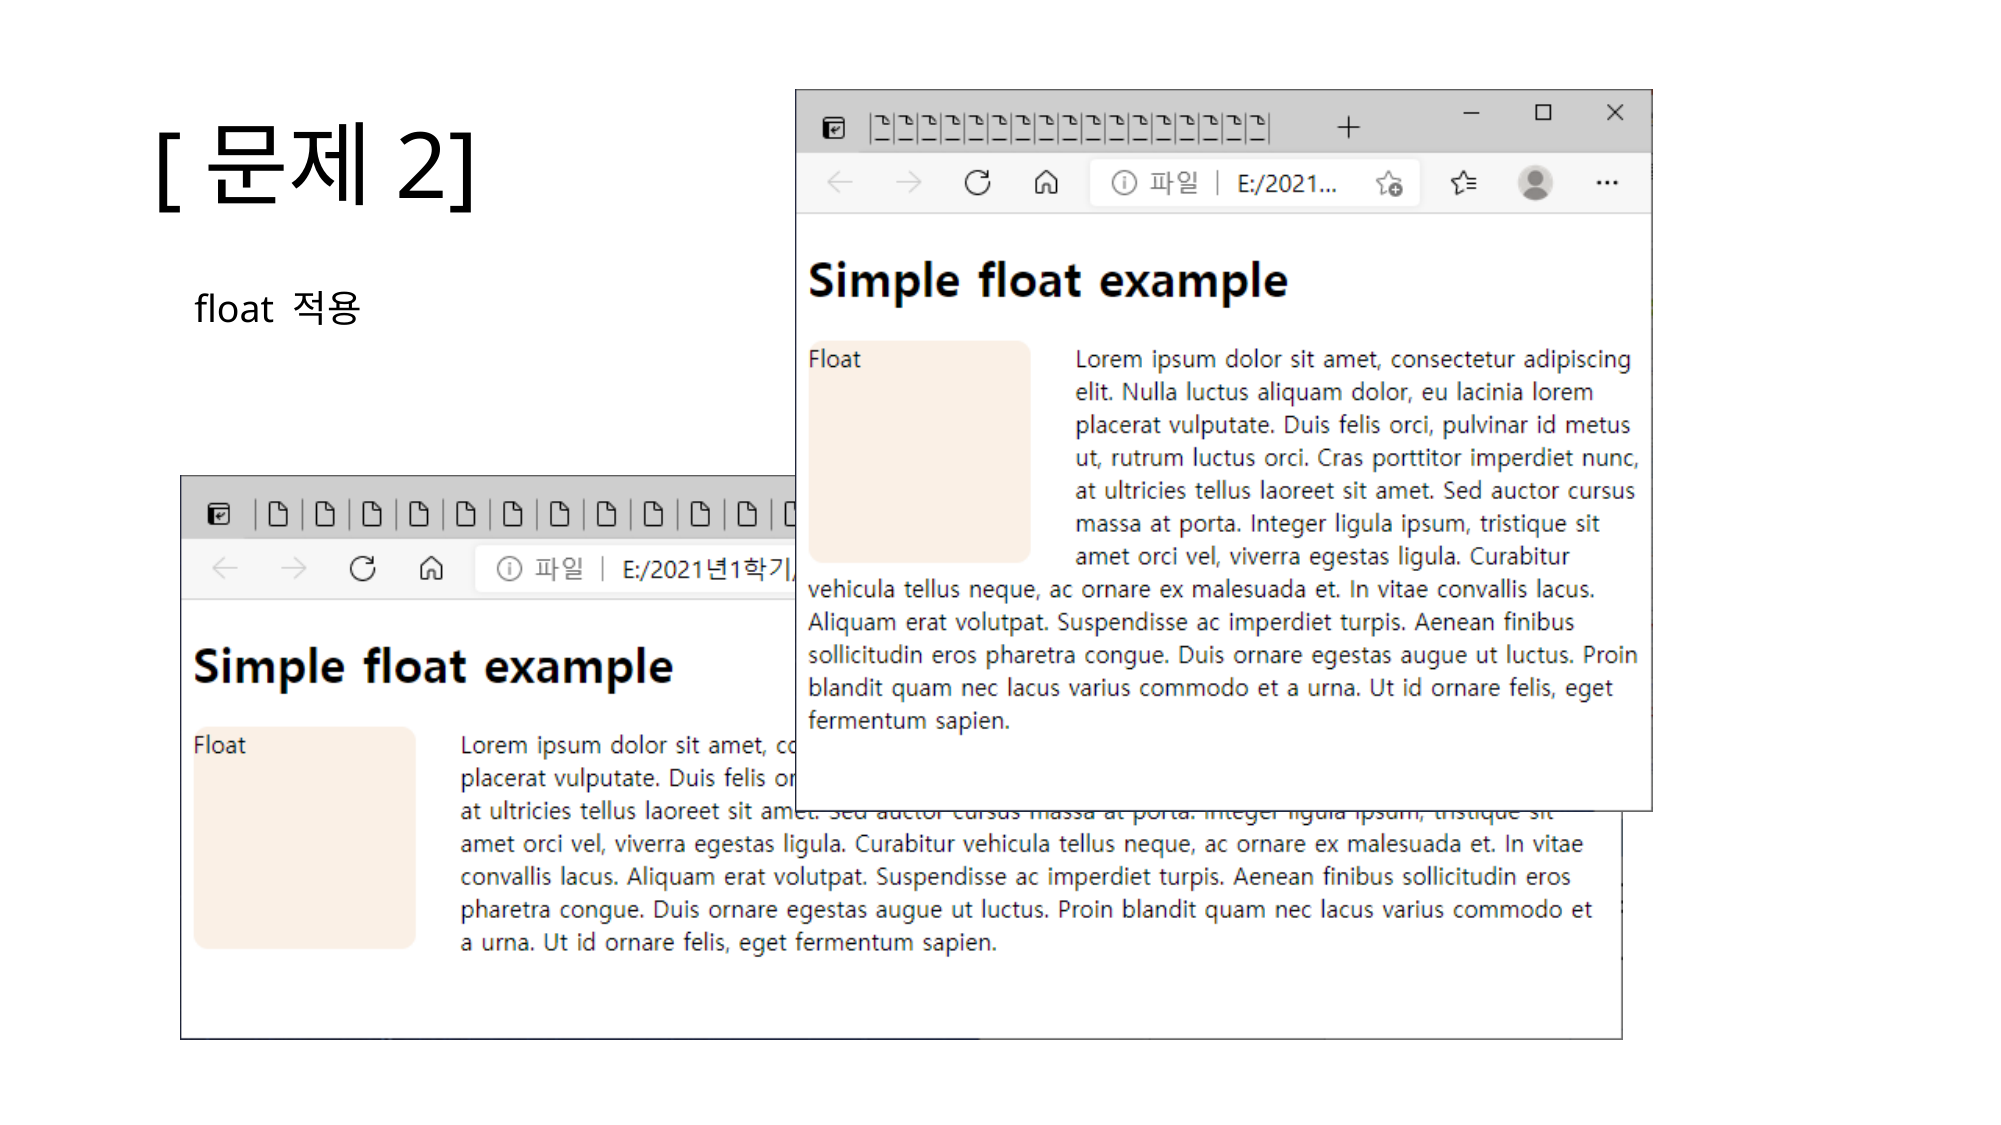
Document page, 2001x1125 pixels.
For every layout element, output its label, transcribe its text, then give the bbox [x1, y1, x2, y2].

title [문제2] [137, 59, 1863, 278]
picture [180, 89, 1653, 1040]
text_box float 적용 [179, 277, 377, 337]
